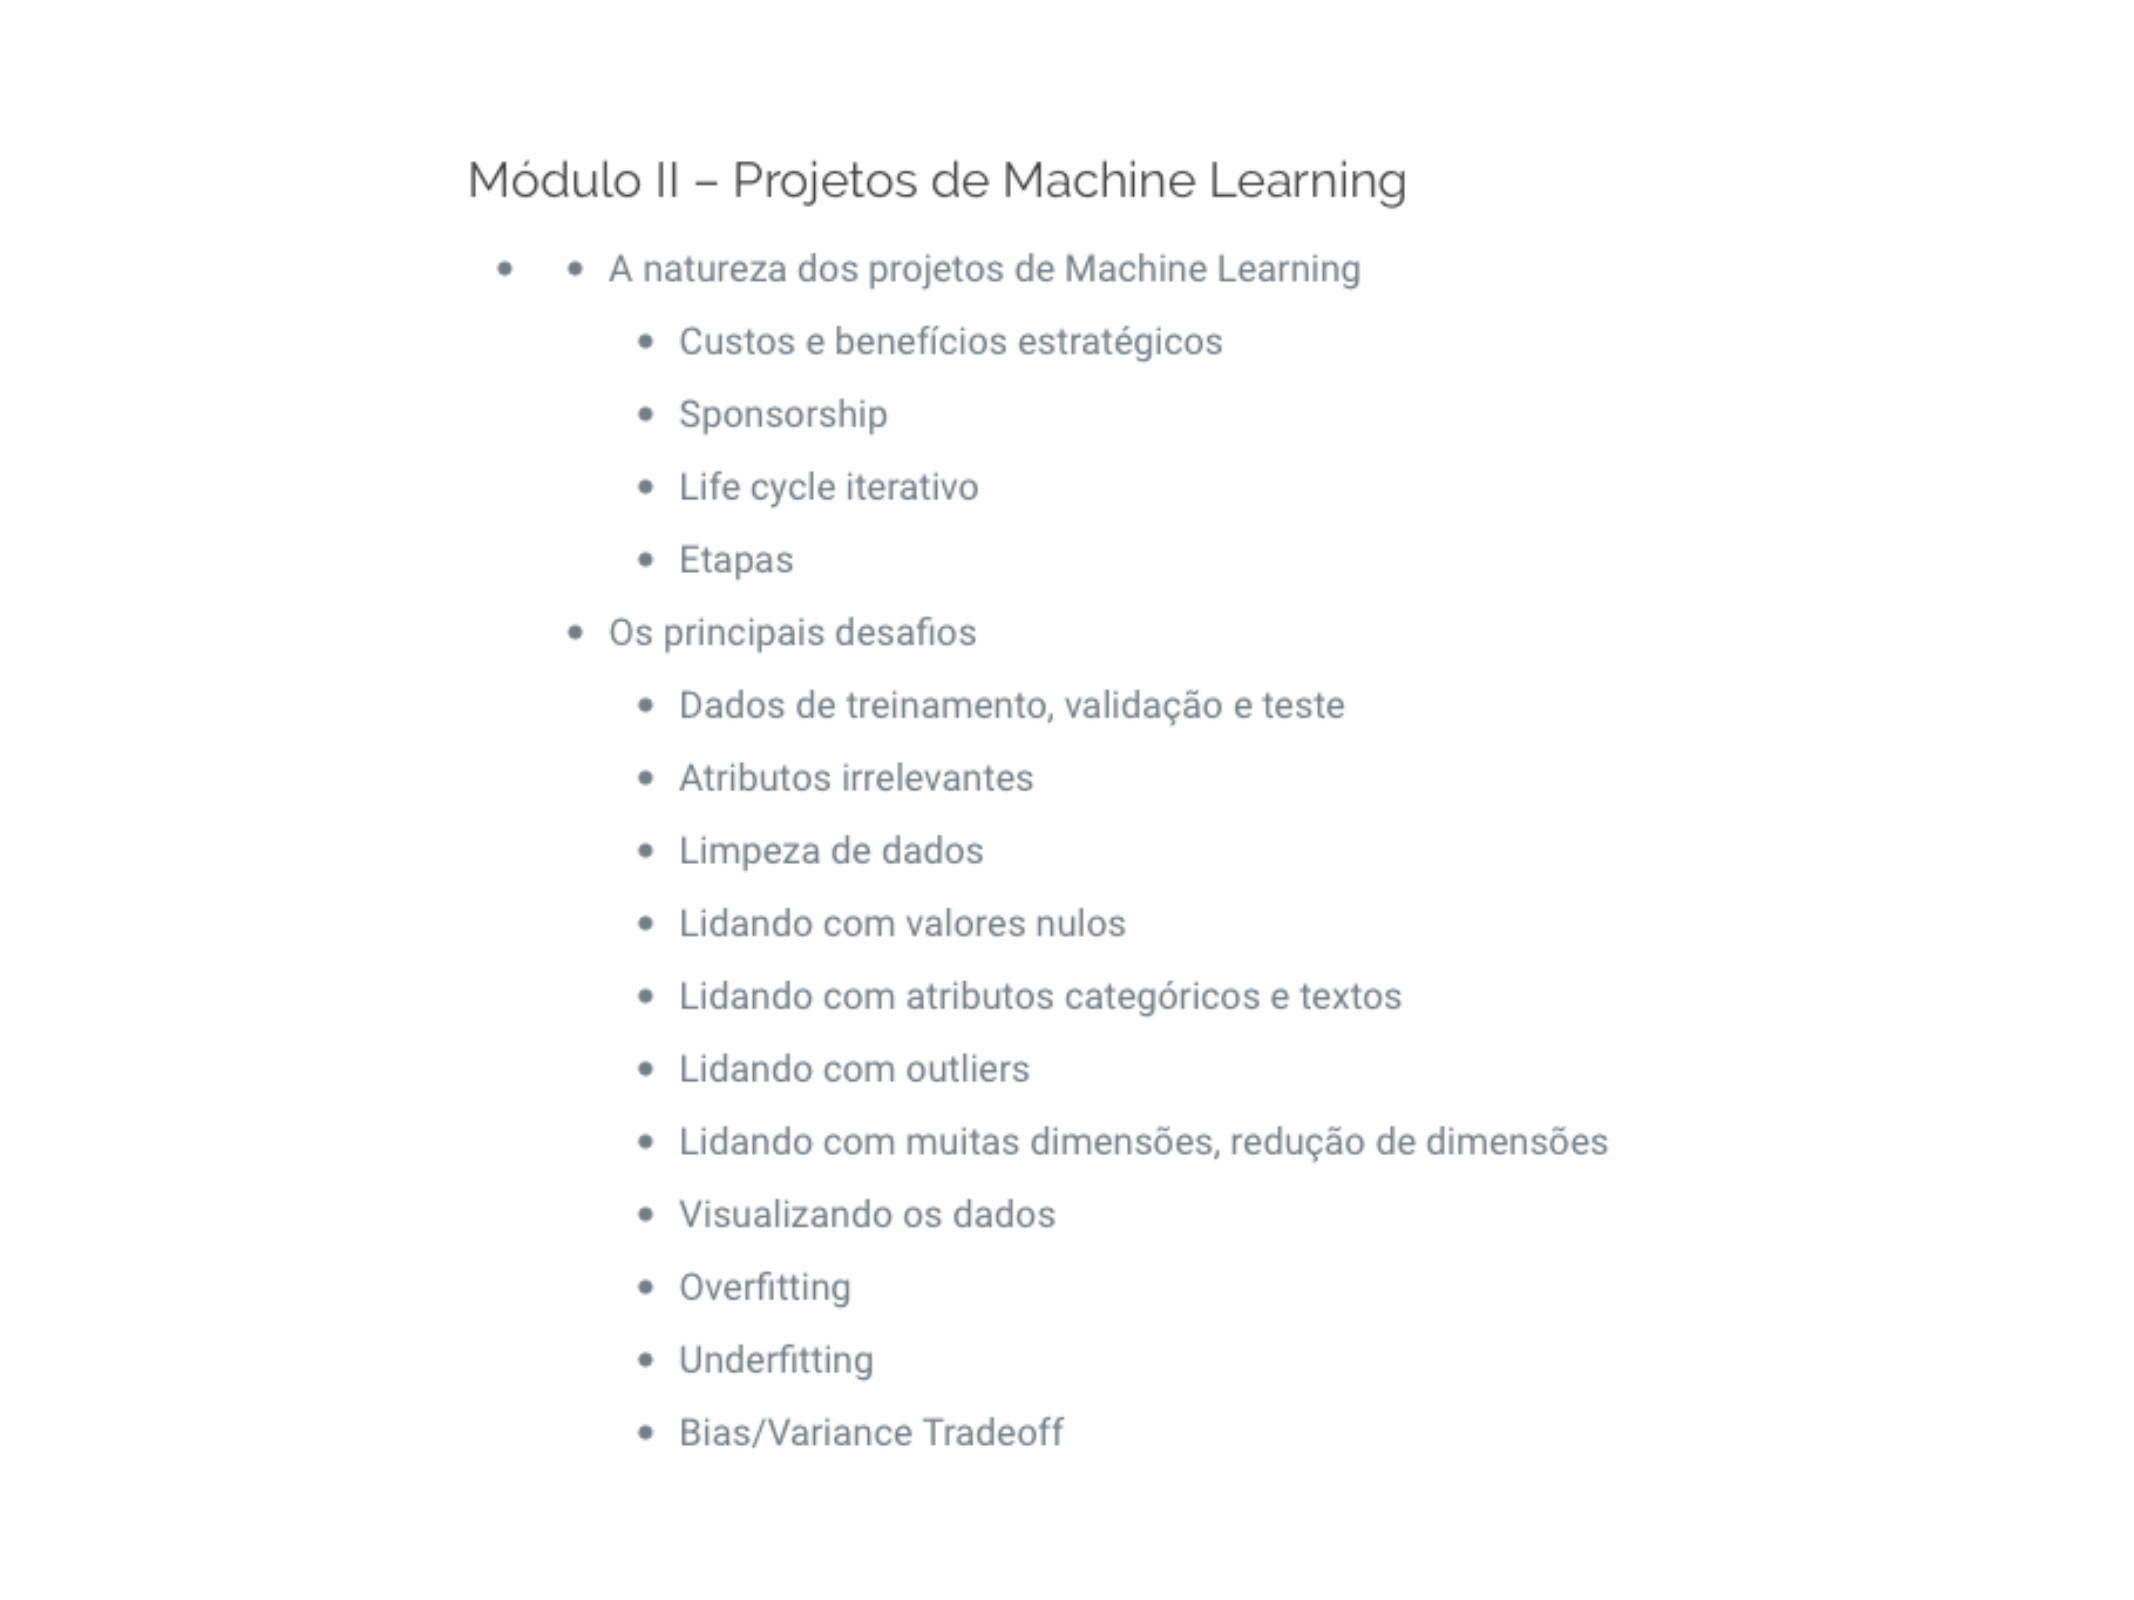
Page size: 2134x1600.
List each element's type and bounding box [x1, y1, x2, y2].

picture [372, 99, 1825, 1501]
